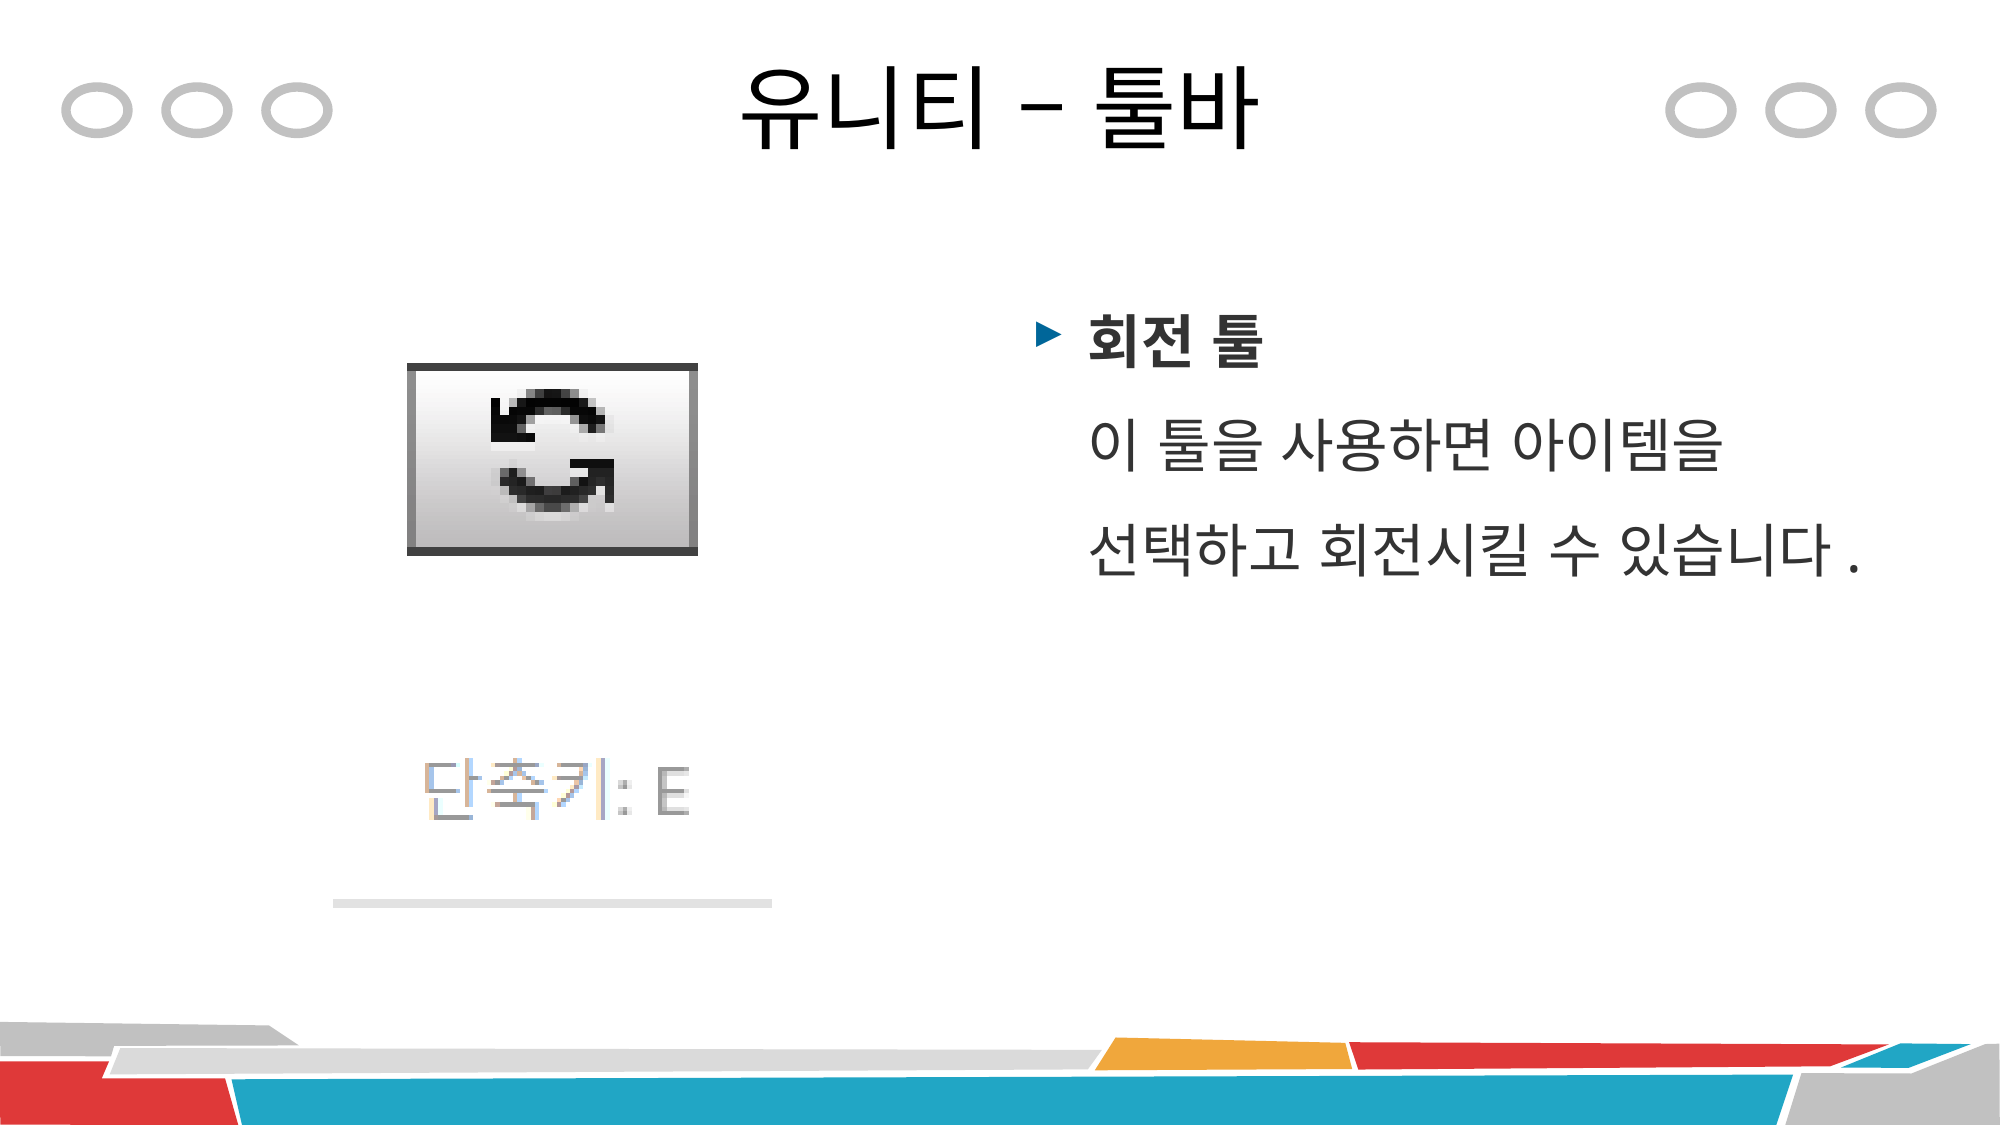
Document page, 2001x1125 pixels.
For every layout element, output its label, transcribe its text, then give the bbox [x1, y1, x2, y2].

title 유니티 – 툴바 [327, 11, 1672, 200]
list 회전 툴 이 툴을 사용하면 아이템을 선택하고 회전시킬 수 있습니다. [1016, 262, 1900, 1005]
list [165, 262, 918, 1006]
